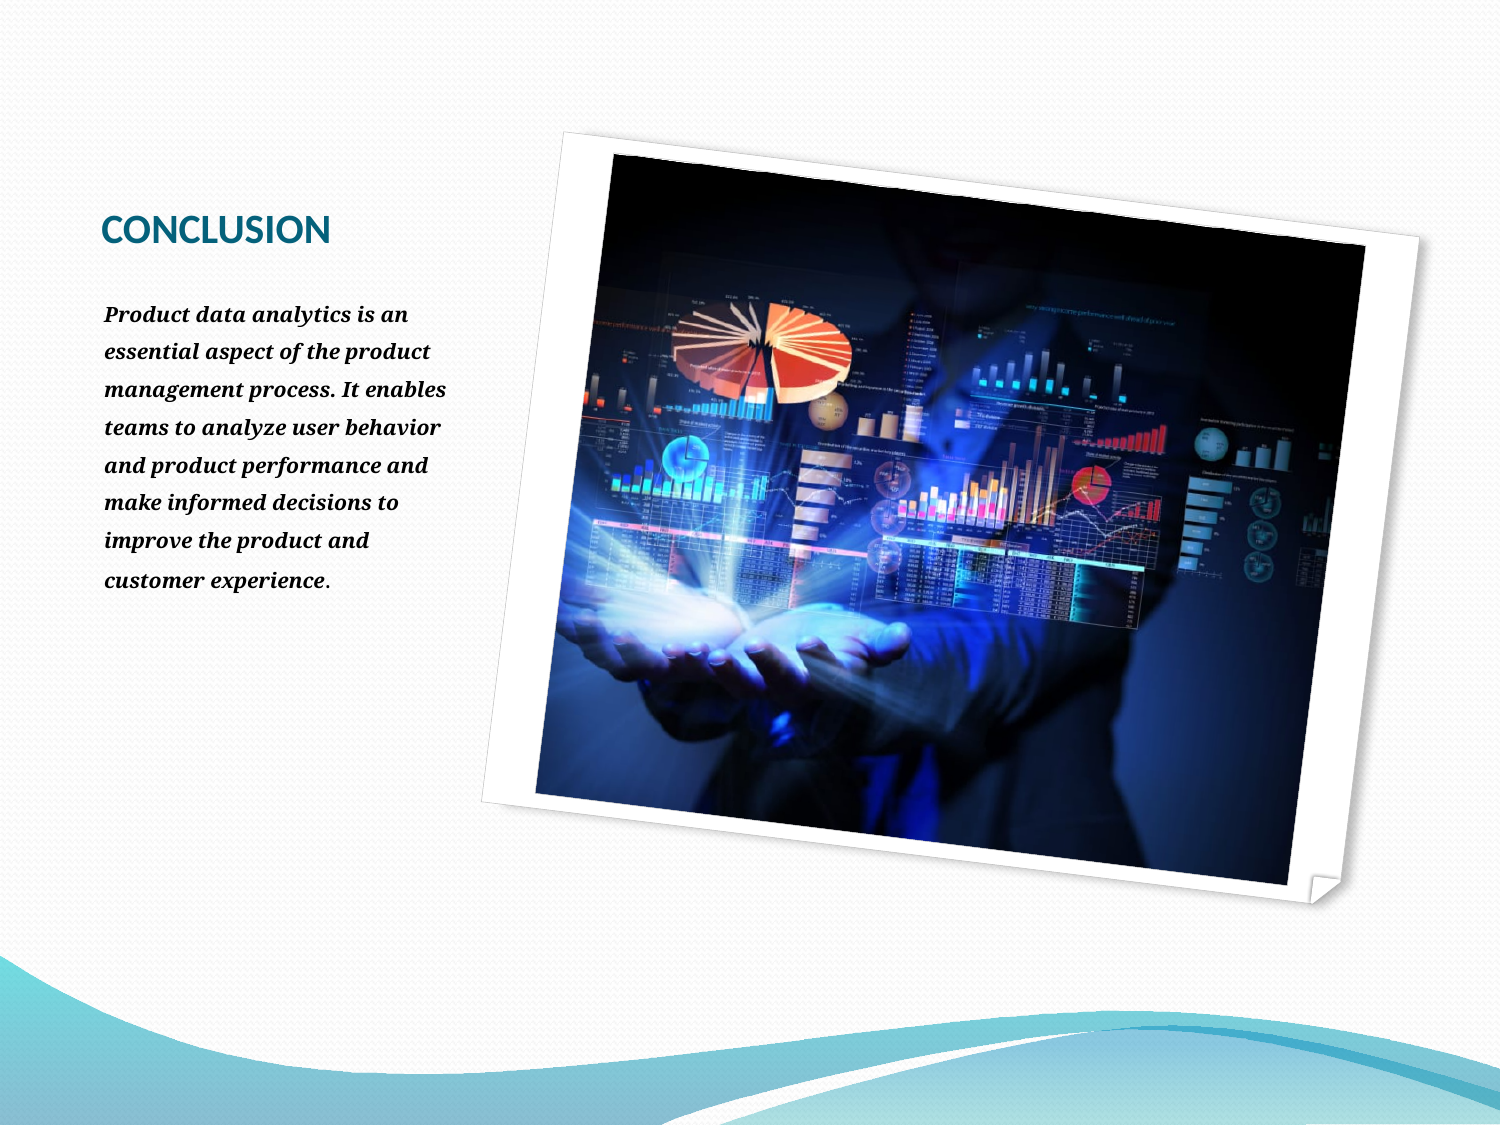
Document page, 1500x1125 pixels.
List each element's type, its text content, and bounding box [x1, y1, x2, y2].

picture [571, 155, 1330, 842]
picture [536, 552, 566, 796]
title CONCLUSION [93, 0, 457, 260]
list Product data analytics is an essential aspect of the product management process. It enables teams to analyze user behavior and product performance and make informed decisions to improve the product and customer experience. [93, 281, 457, 639]
picture [1023, 852, 1291, 885]
picture [1333, 243, 1365, 503]
